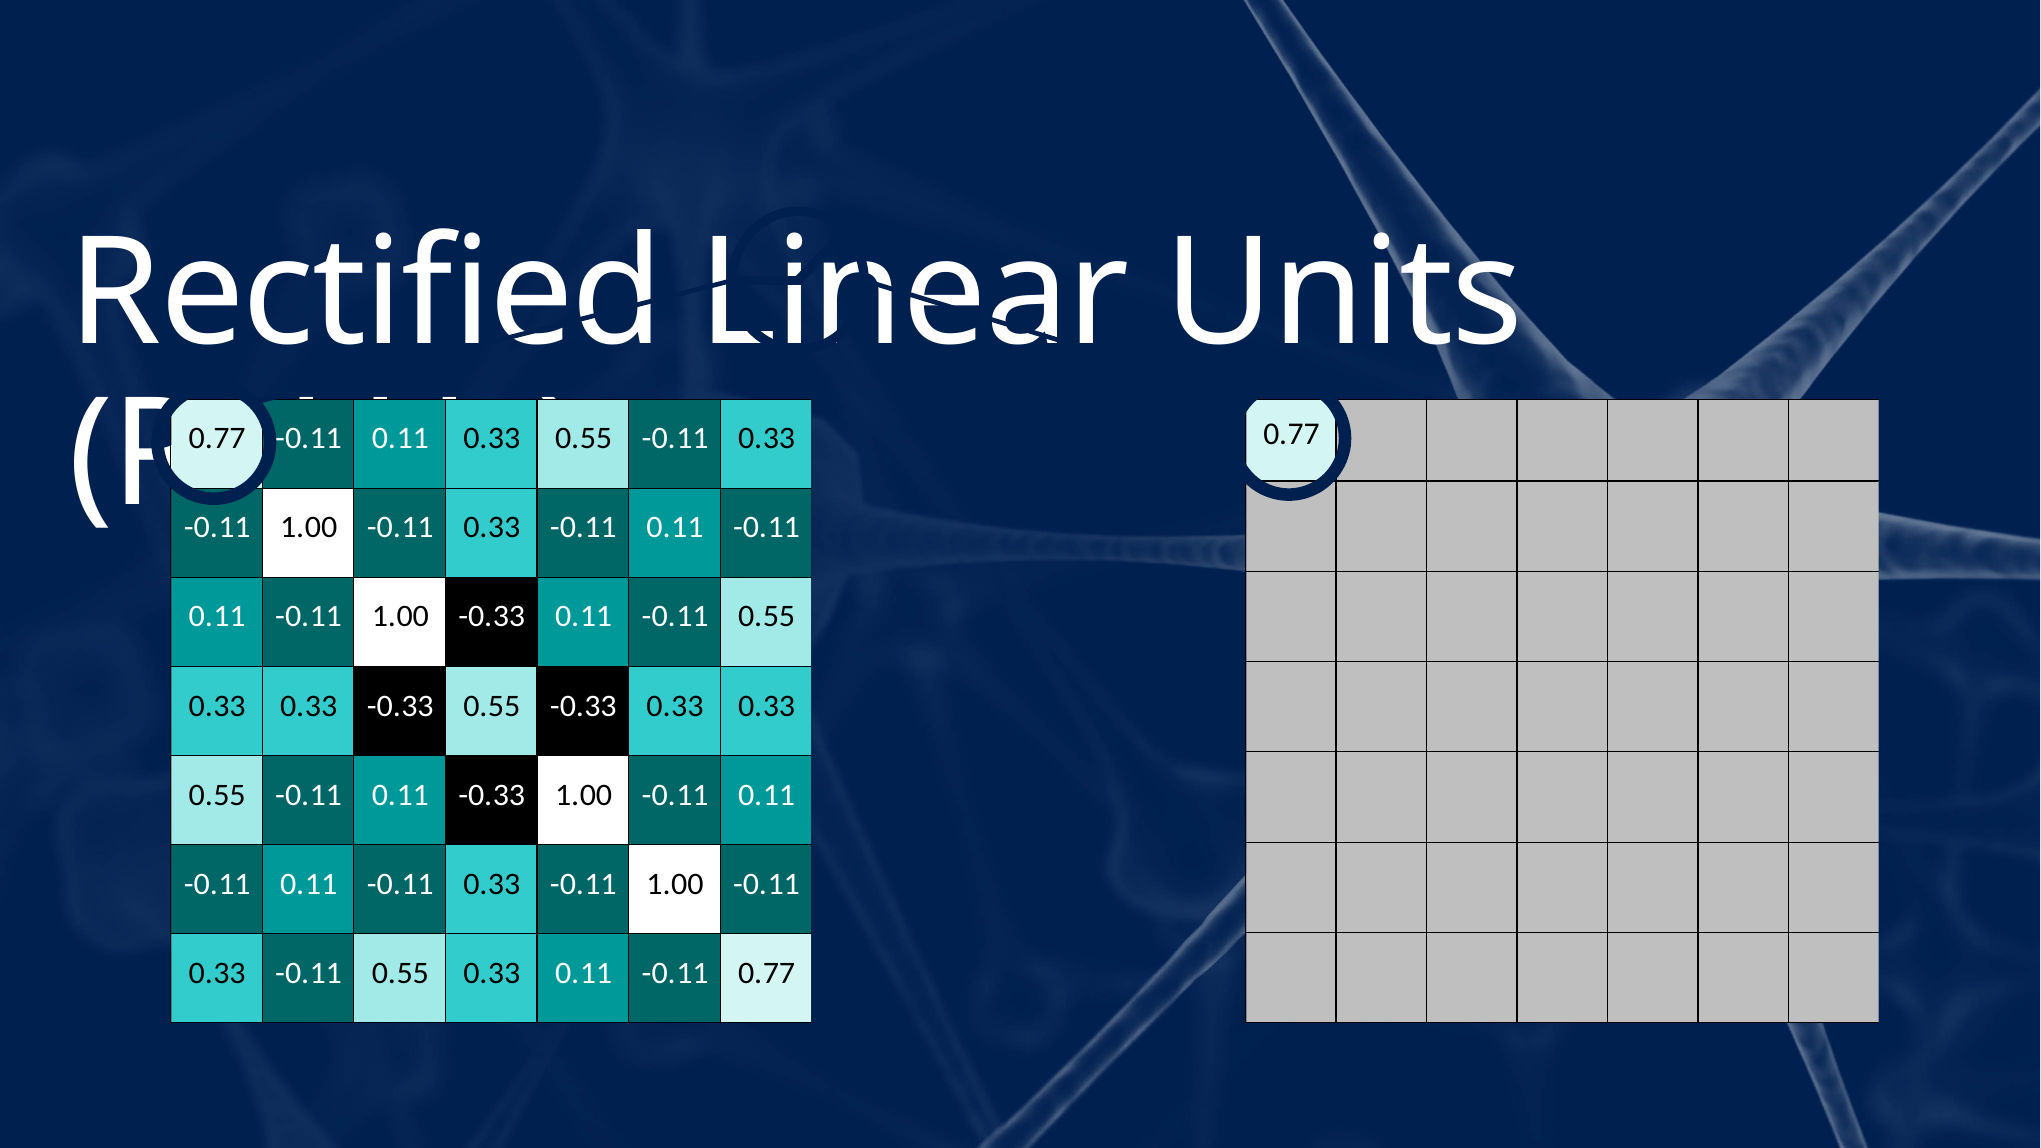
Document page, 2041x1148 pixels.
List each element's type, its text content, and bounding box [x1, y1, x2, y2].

title Rectified Linear Units (ReLUs) [45, 198, 1695, 649]
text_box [157, 210, 1346, 499]
picture [0, 0, 2041, 1148]
